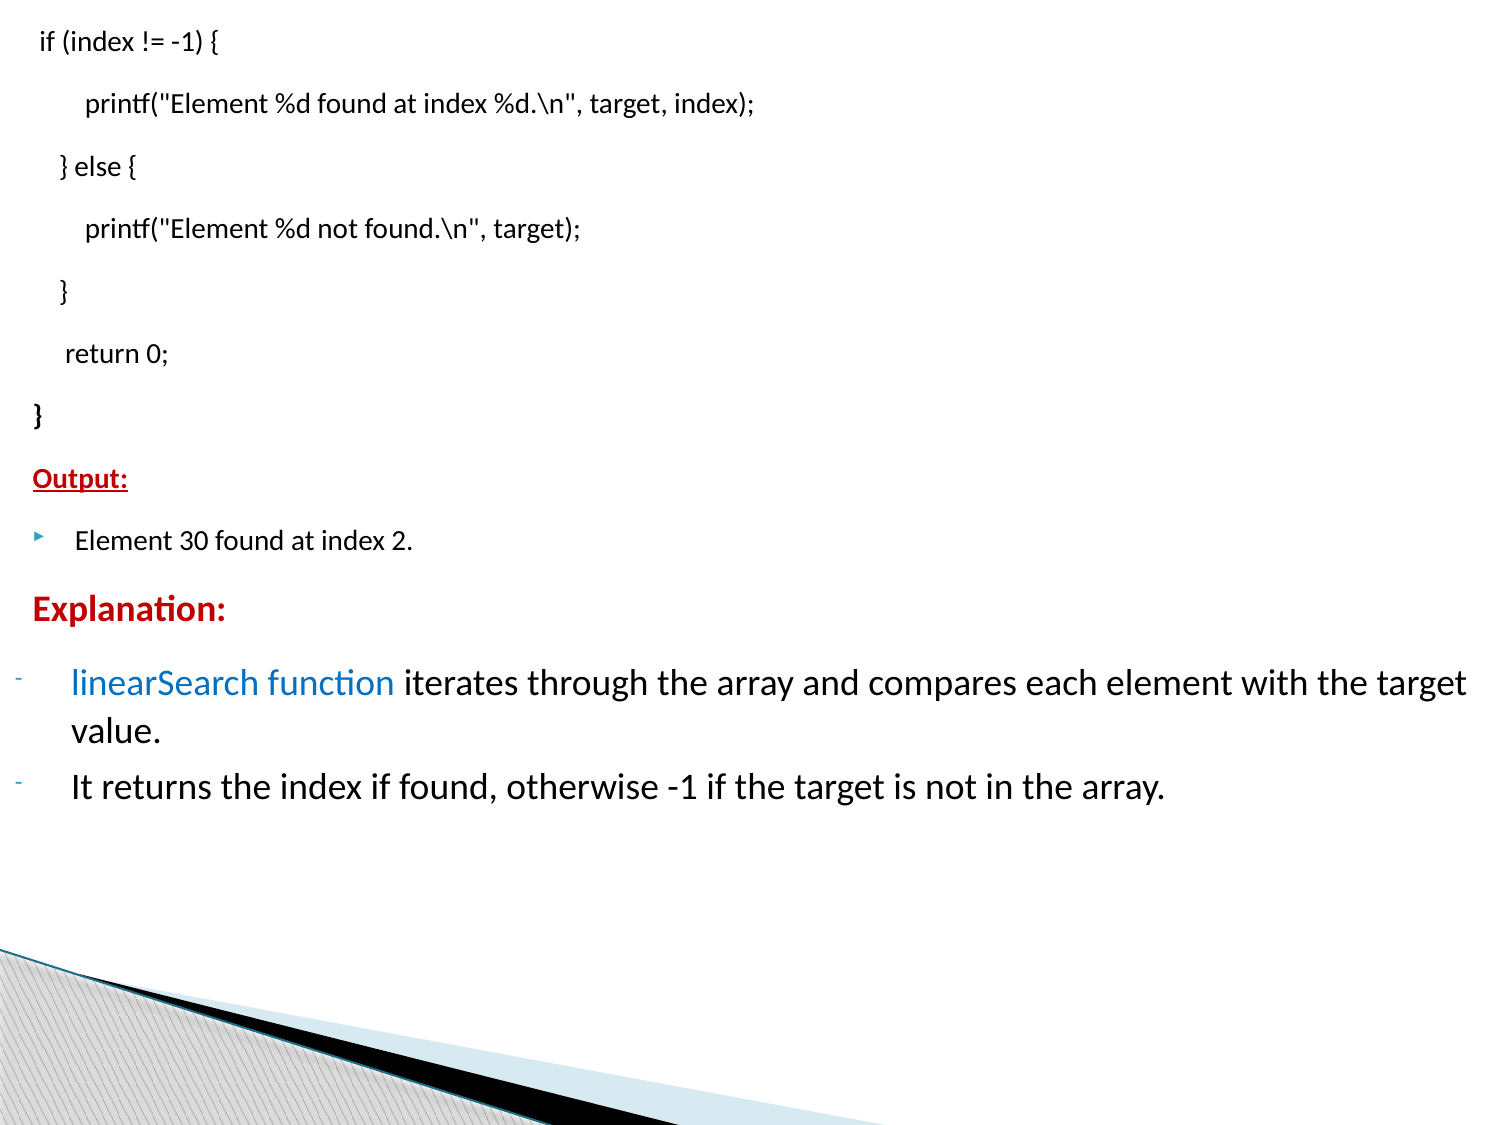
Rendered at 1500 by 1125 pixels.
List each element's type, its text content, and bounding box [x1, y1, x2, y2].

list if (index != -1) { printf("Element %d found at index %d.\n", target, index); } else { printf("Element %d not found.\n", target); } return 0; } Output: Element 30 found at index 2. Explanation: linearSearch function iterates through the array and compares each element with the target value. It returns the index if found, otherwise -1 if the target is not in the array. [0, 12, 1500, 1125]
